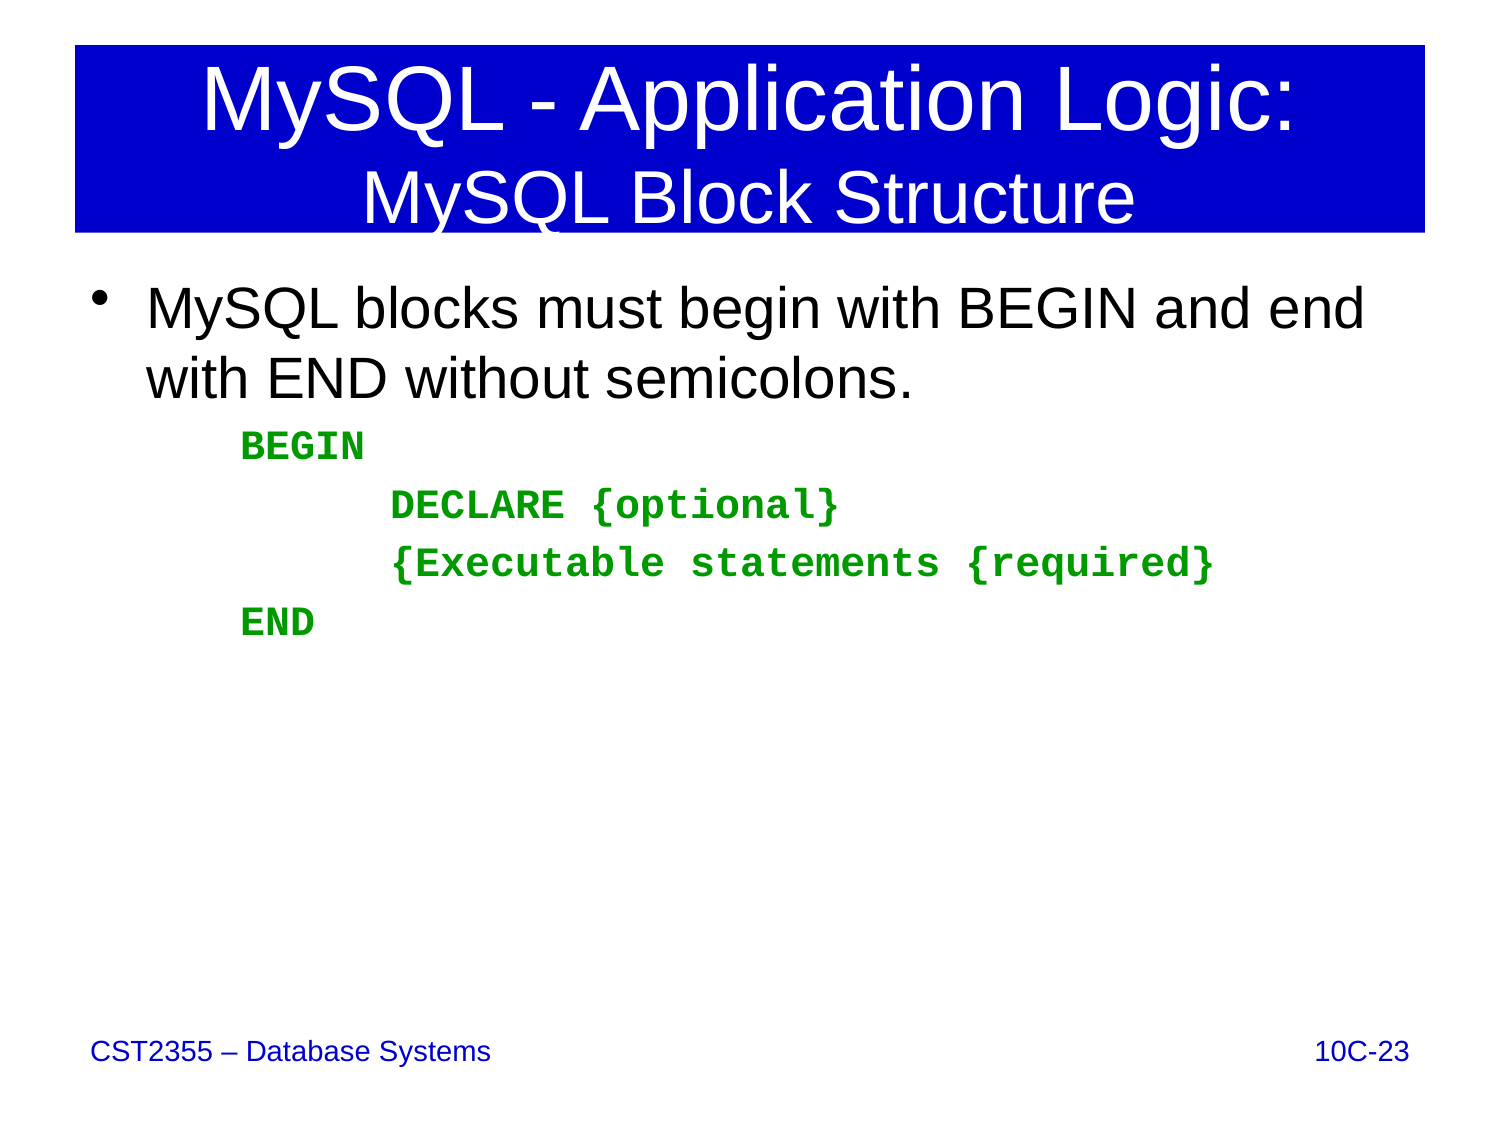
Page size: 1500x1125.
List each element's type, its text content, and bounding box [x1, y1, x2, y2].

list MySQL blocks must begin with BEGIN and end with END without semicolons. BEGIN DECLARE {optional} {Executable statements {required} END [75, 262, 1413, 863]
slide_number 10C-23 [1074, 1024, 1426, 1103]
title MySQL - Application Logic: MySQL Block Structure [75, 45, 1425, 233]
footer CST2355 – Database Systems [74, 1024, 963, 1104]
